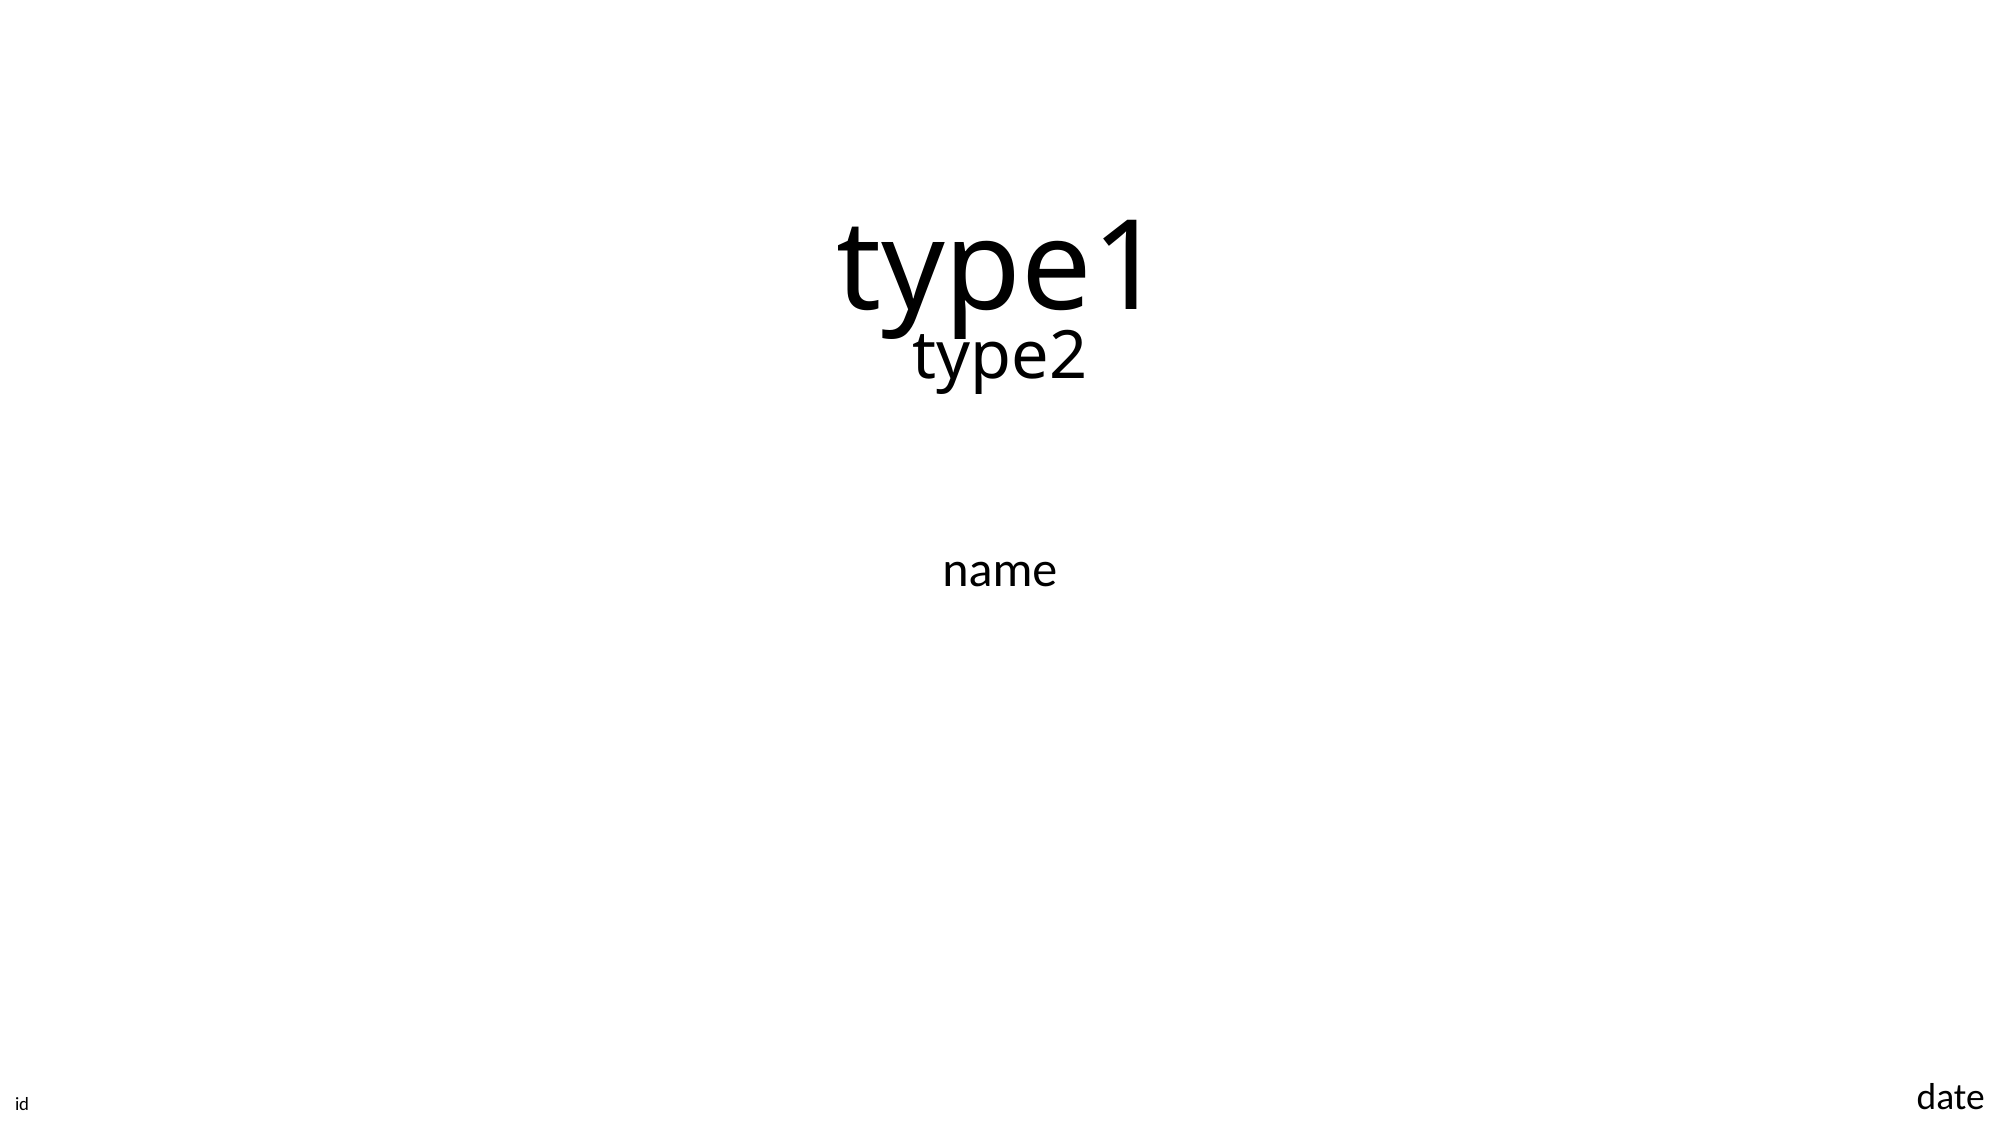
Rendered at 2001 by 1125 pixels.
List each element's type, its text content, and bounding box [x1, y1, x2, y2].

text_box id [0, 1087, 912, 1125]
subtitle name [691, 535, 1309, 669]
text_box type2 [249, 241, 1750, 401]
title type1 [249, 184, 1750, 241]
text_box date [1775, 1069, 2000, 1125]
